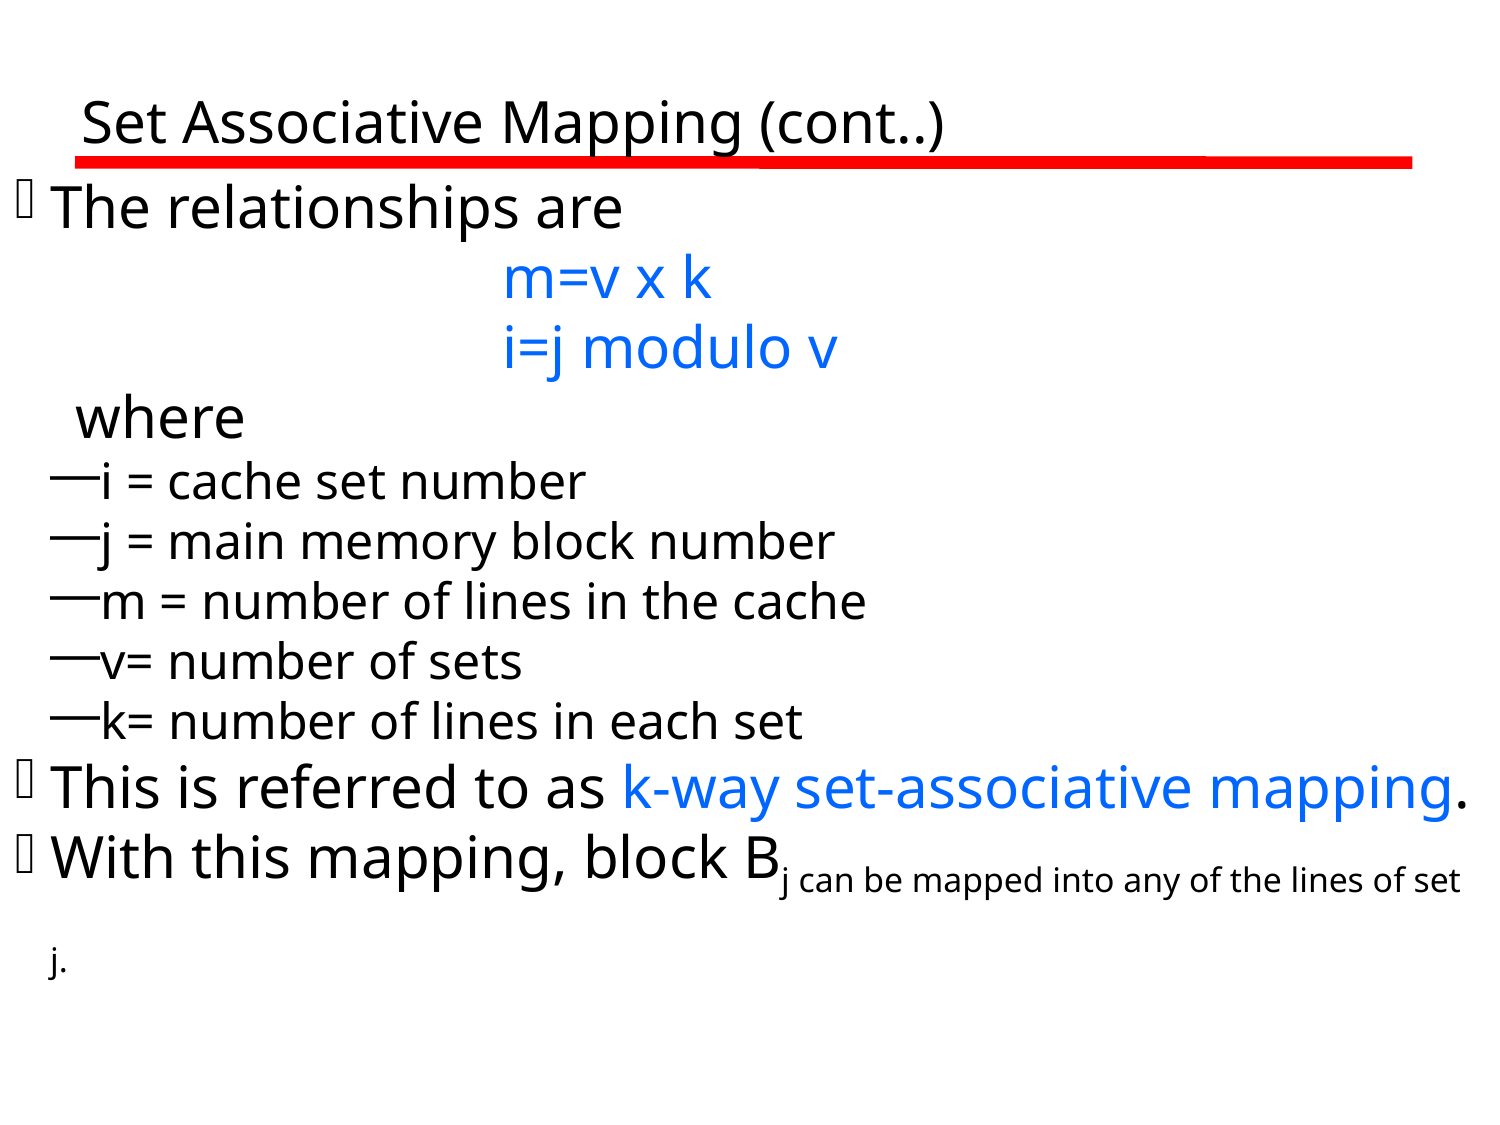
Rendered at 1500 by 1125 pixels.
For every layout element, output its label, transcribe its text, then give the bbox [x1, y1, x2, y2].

text_box The relationships are m=v x k i=j modulo v where i = cache set number j = main memory block number m = number of lines in the cache v= number of sets k= number of lines in each set This is referred to as k-way set-associative mapping. With this mapping, block Bj can be mapped into any of the lines of set j. [0, 162, 1500, 1100]
text_box Set Associative Mapping (cont..) [66, 24, 1413, 162]
